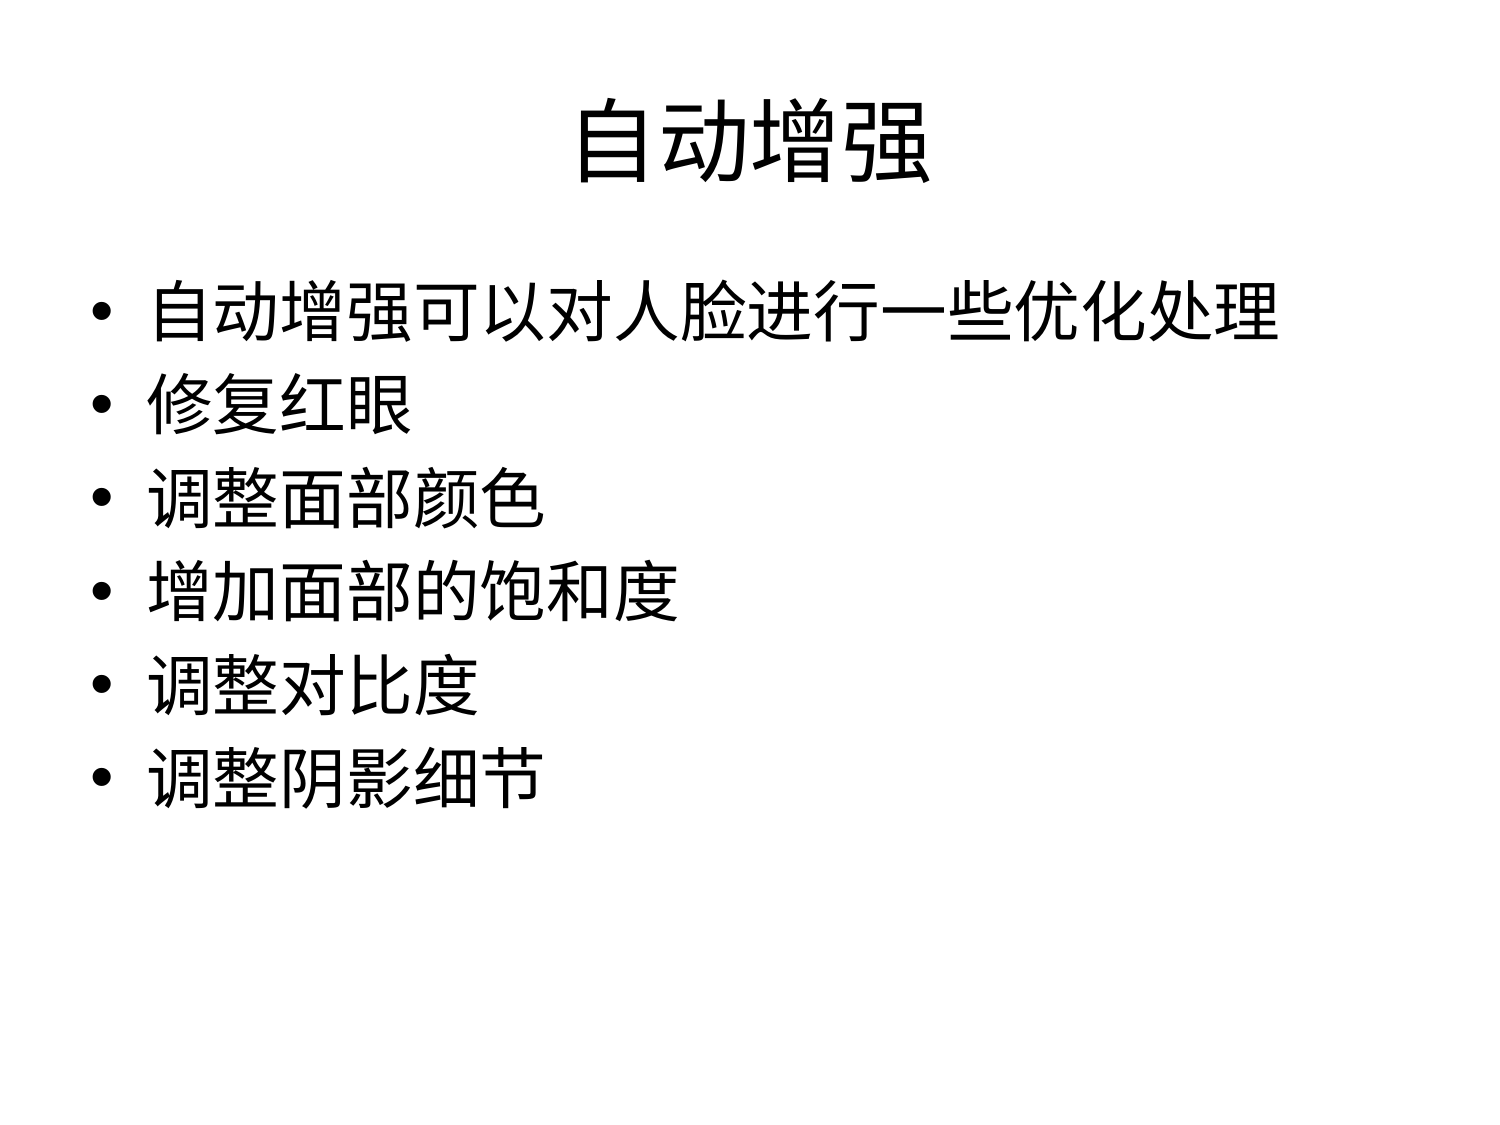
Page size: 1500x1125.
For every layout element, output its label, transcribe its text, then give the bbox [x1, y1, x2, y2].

title 自动增强 [75, 45, 1425, 233]
list 自动增强可以对人脸进行一些优化处理 修复红眼 调整面部颜色 增加面部的饱和度 调整对比度 调整阴影细节 [75, 262, 1425, 1005]
